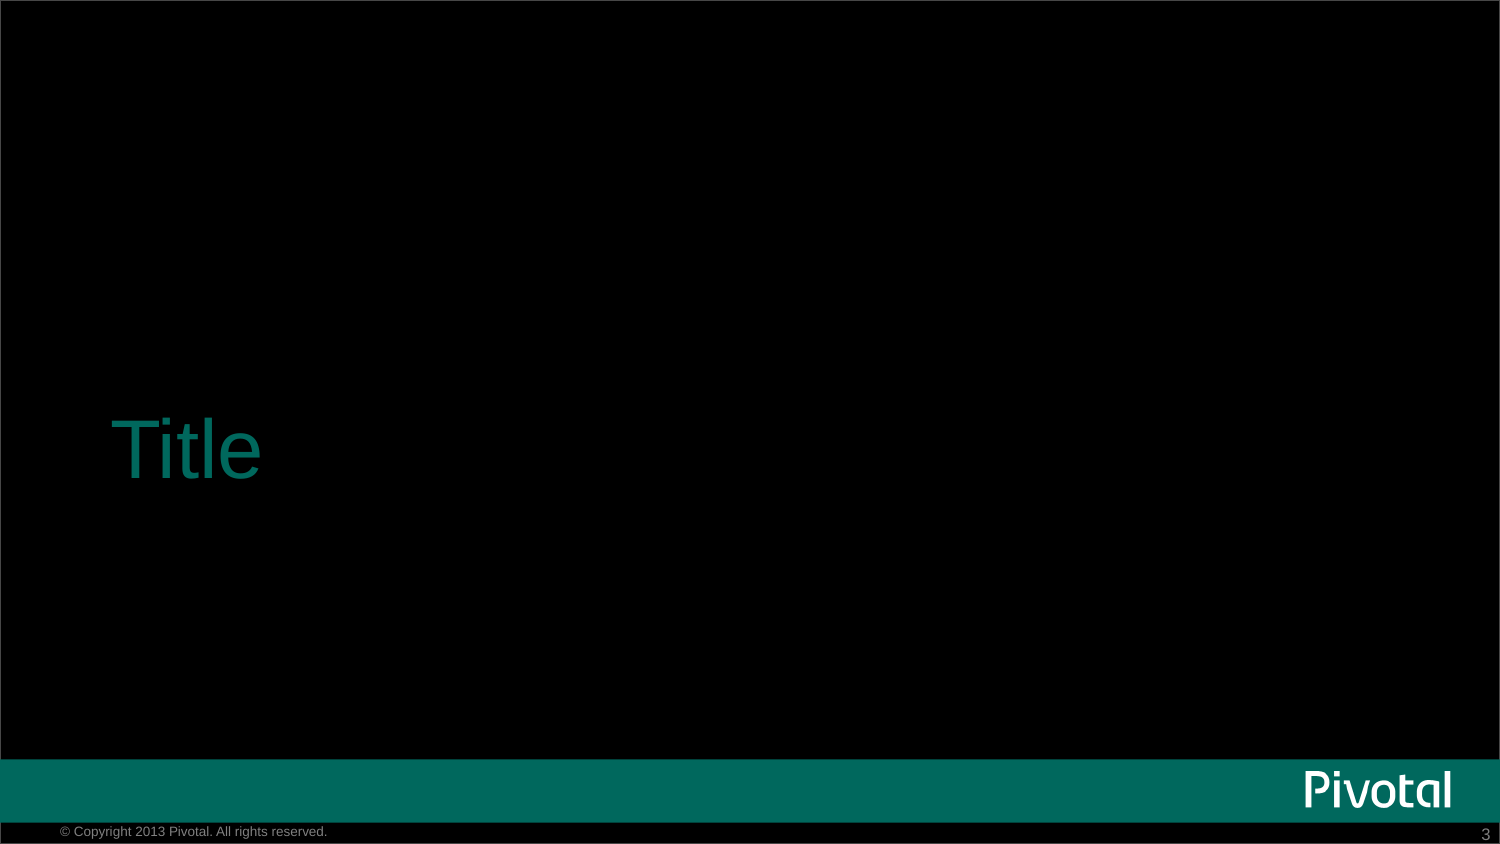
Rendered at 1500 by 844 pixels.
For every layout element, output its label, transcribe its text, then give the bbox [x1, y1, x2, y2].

picture [1304, 768, 1452, 811]
title Title [109, 404, 1325, 497]
